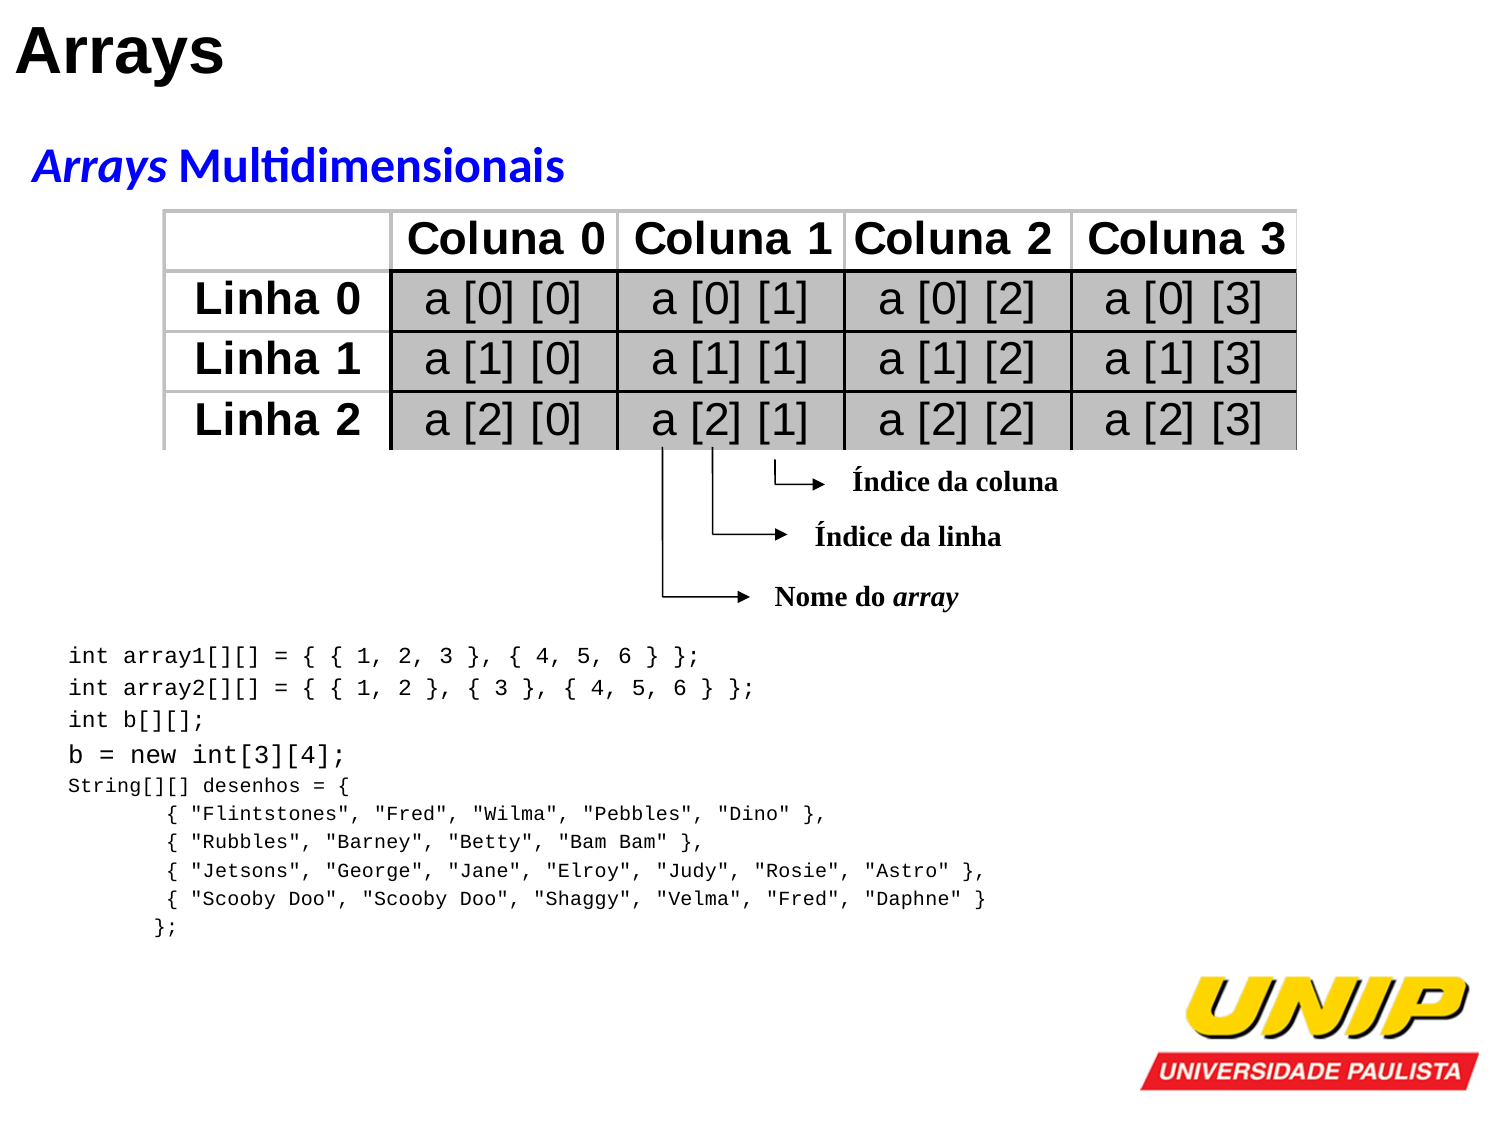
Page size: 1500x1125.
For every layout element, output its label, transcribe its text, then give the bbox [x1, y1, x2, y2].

text_box Índice da coluna [837, 463, 1074, 505]
text_box Arrays Multidimensionais [17, 125, 1388, 201]
picture [1139, 967, 1480, 1096]
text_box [162, 209, 1301, 454]
text_box Nome do array [759, 569, 974, 620]
text_box Arrays [0, 0, 1500, 95]
text_box Índice da linha [799, 510, 1017, 560]
text_box [712, 528, 788, 541]
text_box [774, 478, 826, 491]
text_box [662, 590, 751, 604]
list int array1[][] = { { 1, 2, 3 }, { 4, 5, 6 } }; int array2[][] = { { 1, 2 }, { 3 }, { 4, 5, 6 } }; int b[][]; b = new int[3][4]; String[][] desenhos = { { "Flintstones", "Fred", "Wilma", "Pebbles", "Dino" }, { "Rubbles", "Barney", "Betty", "Bam Bam" }, { "Jetsons", "George", "Jane", "Elroy", "Judy", "Rosie", "Astro" }, { "Scooby Doo", "Scooby Doo", "Shaggy", "Velma", "Fred", "Daphne" } }; [53, 636, 1500, 949]
